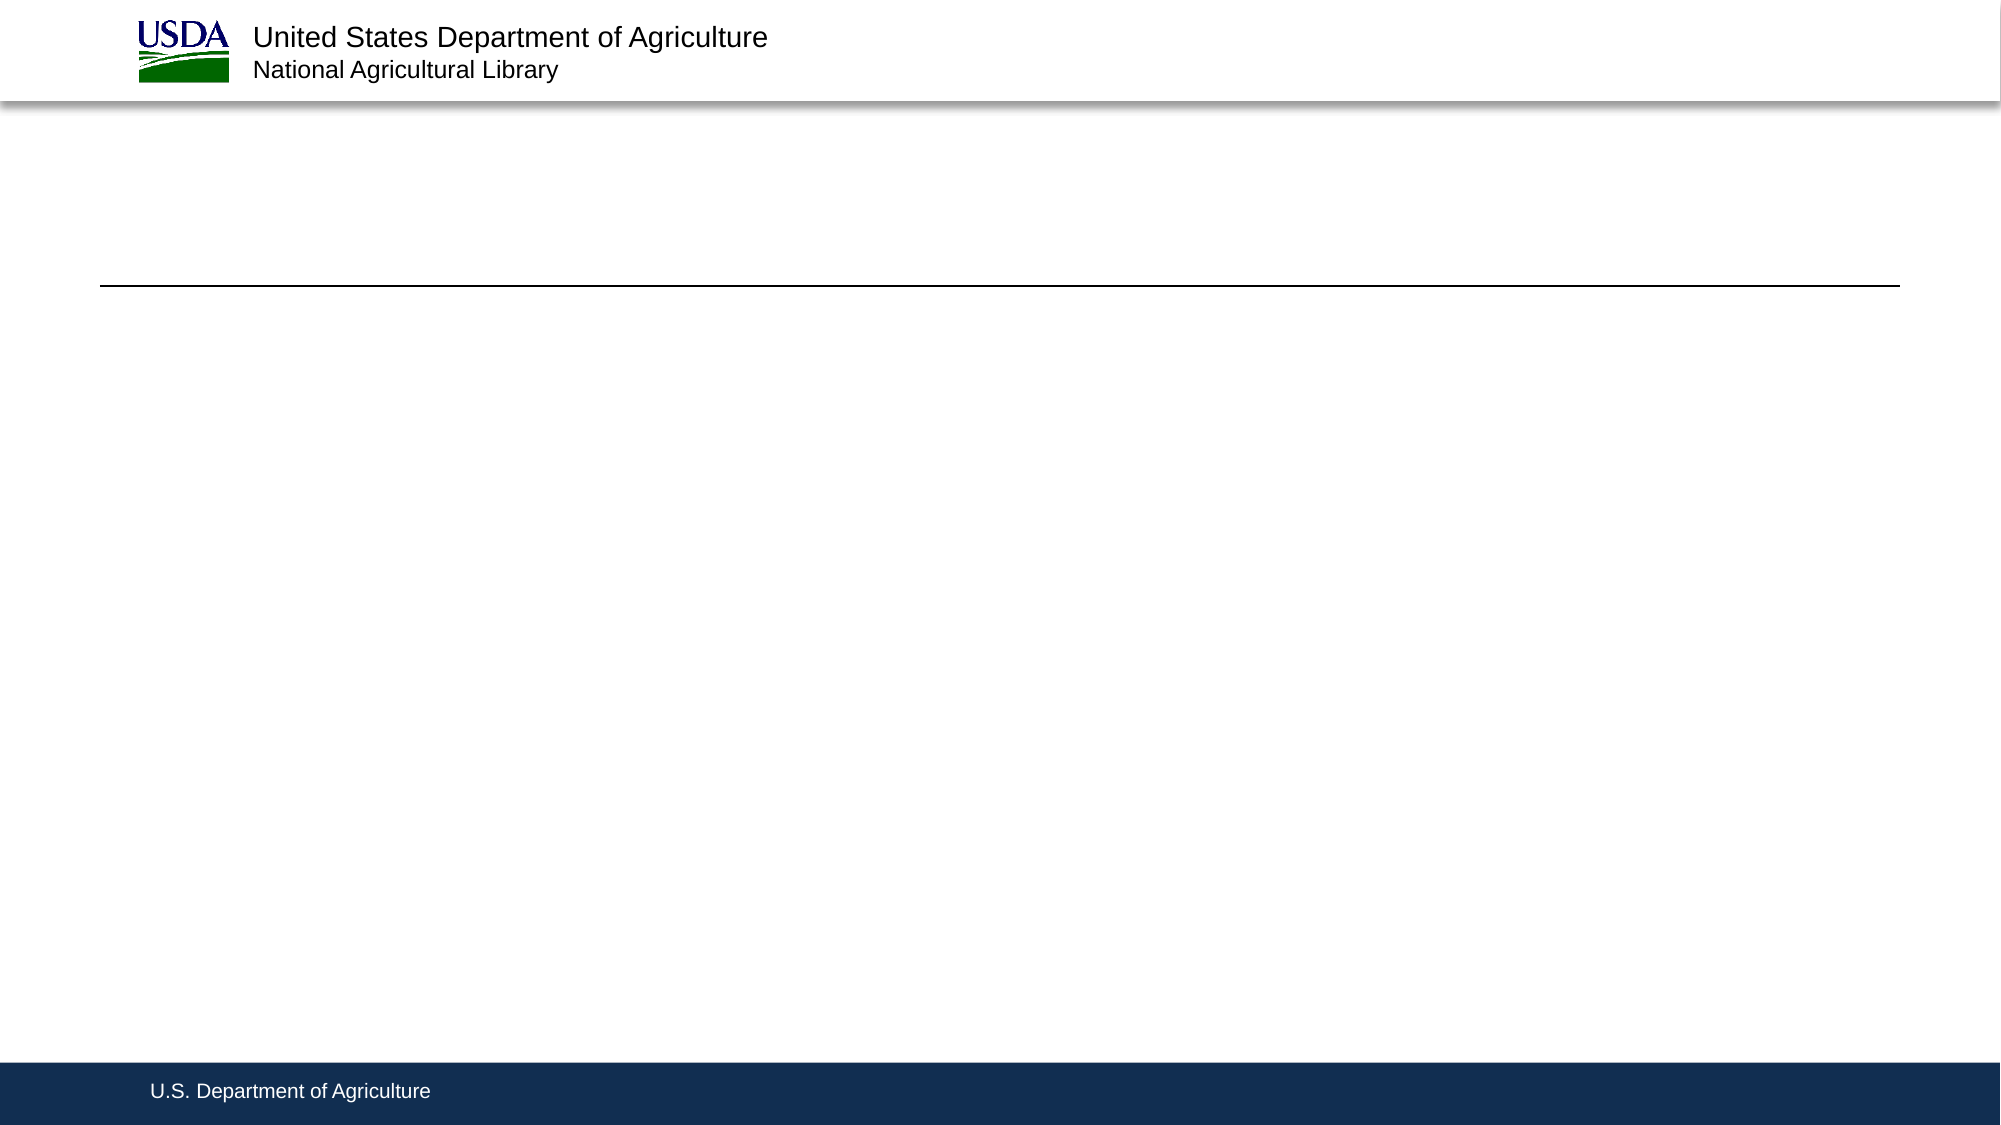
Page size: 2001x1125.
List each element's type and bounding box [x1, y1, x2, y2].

picture [137, 19, 230, 83]
